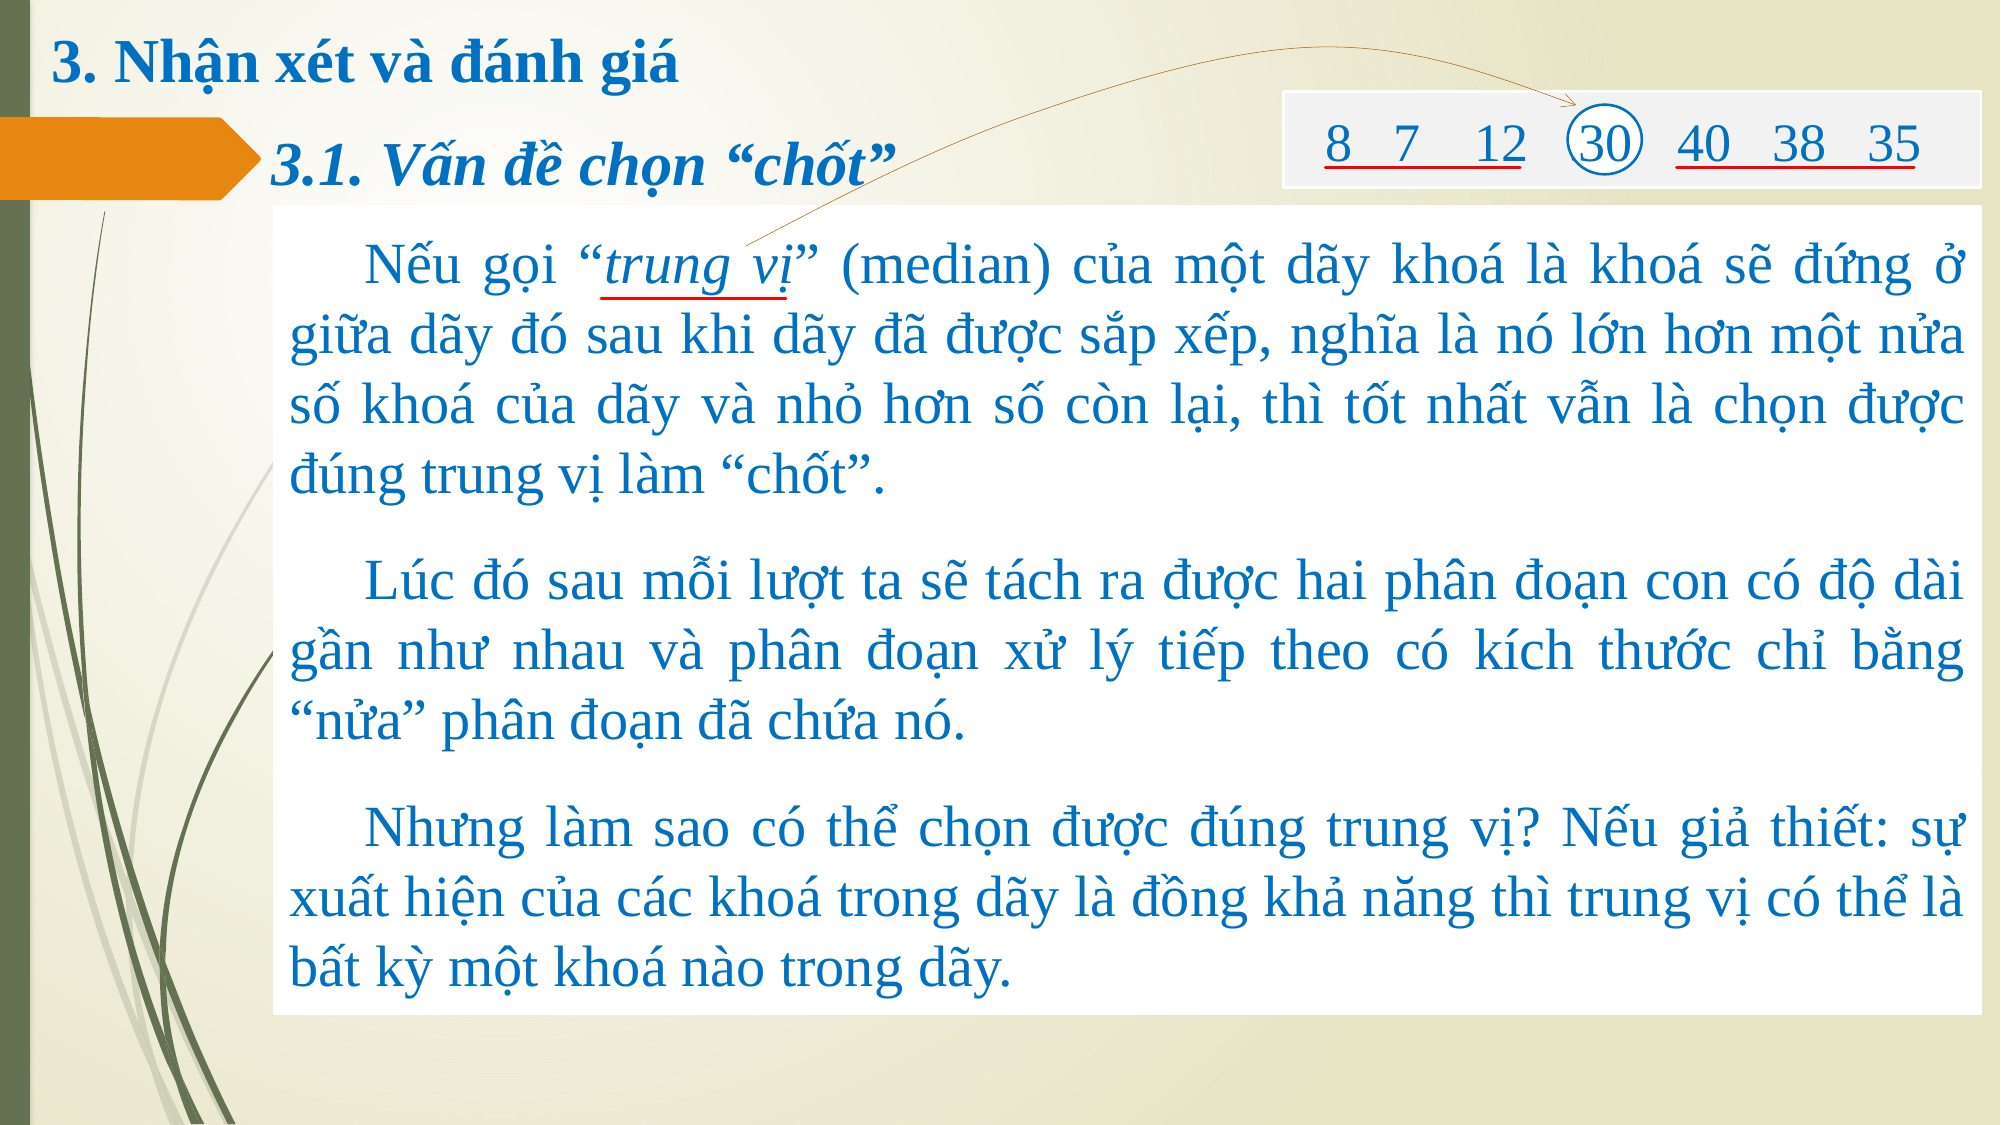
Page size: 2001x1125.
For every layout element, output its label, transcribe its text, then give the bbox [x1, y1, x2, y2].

text_box 3. Nhận xét và đánh giá [36, 12, 1072, 120]
text_box Lúc đó sau mỗi lượt ta sẽ tách ra được hai phân đoạn con có độ dài gần như nhau và phân đoạn xử lý tiếp theo có kích thước chỉ bằng “nửa” phân đoạn đã chứa nó. [273, 522, 1982, 770]
text_box 3.1. Vấn đề chọn “chốt” [256, 115, 596, 205]
text_box Nếu gọi “trung vị” (median) của một dãy khoá là khoá sẽ đứng ở giữa dãy đó sau khi dãy đã được sắp xếp, nghĩa là nó lớn hơn một nửa số khoá của dãy và nhỏ hơn số còn lại, thì tốt nhất vẫn là chọn được đúng trung vị làm “chốt”. [273, 205, 1982, 522]
text_box Nhưng làm sao có thể chọn được đúng trung vị? Nếu giả thiết: sự xuất hiện của các khoá trong dãy là đồng khả năng thì trung vị có thể là bất kỳ một khoá nào trong dãy. [273, 770, 1982, 1015]
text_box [600, 46, 1577, 299]
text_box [1581, 91, 1982, 188]
